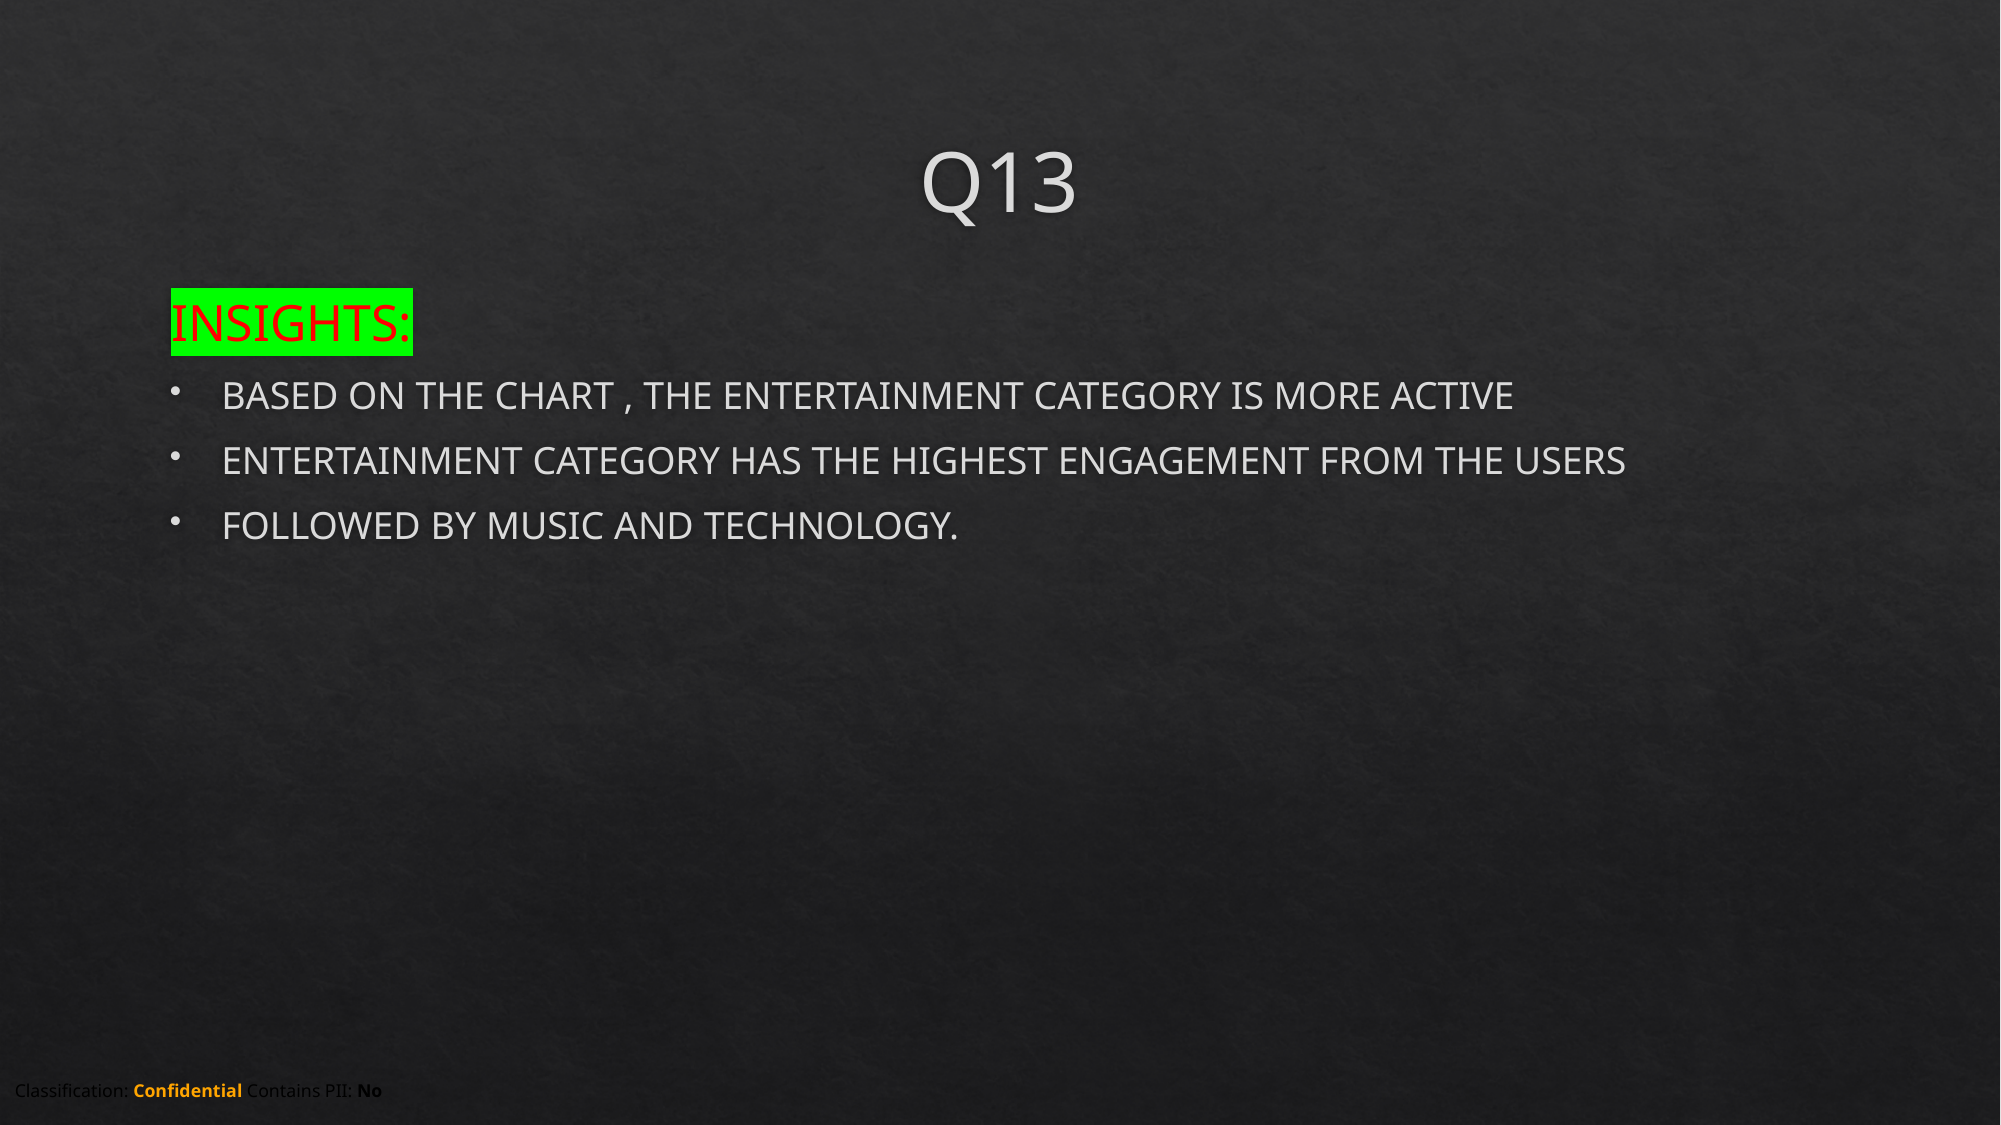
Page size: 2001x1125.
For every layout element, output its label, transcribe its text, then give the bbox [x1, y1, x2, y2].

list INSIGHTS: BASED ON THE CHART , THE ENTERTAINMENT CATEGORY IS MORE ACTIVE ENTERTAINMENT CATEGORY HAS THE HIGHEST ENGAGEMENT FROM THE USERS FOLLOWED BY MUSIC AND TECHNOLOGY. [149, 284, 1849, 950]
title Q13 [149, 99, 1849, 260]
